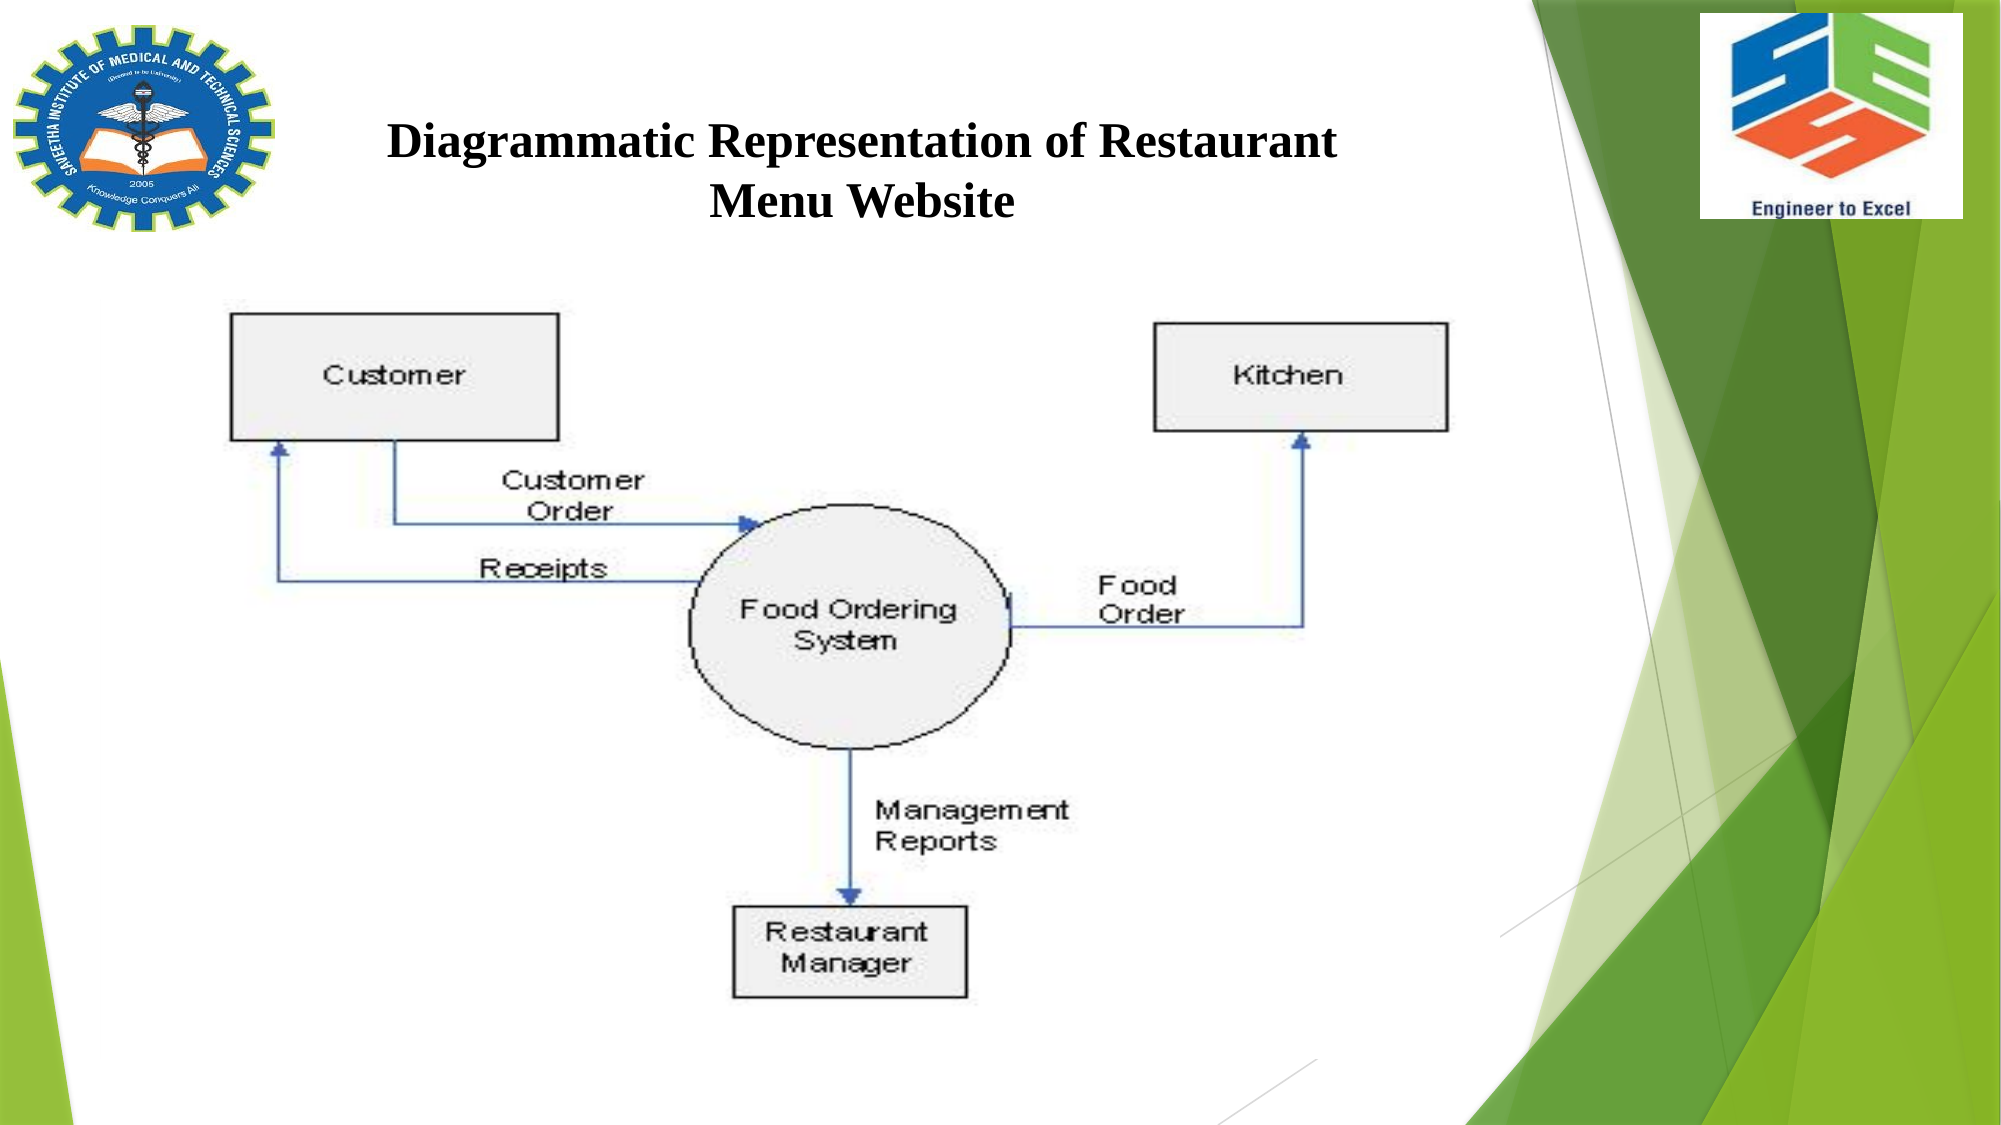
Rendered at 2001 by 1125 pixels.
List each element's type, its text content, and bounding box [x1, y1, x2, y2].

text_box Diagrammatic Representation of Restaurant Menu Website [312, 99, 1413, 235]
picture [99, 299, 1501, 1060]
picture [1699, 12, 1963, 220]
picture [12, 25, 276, 232]
